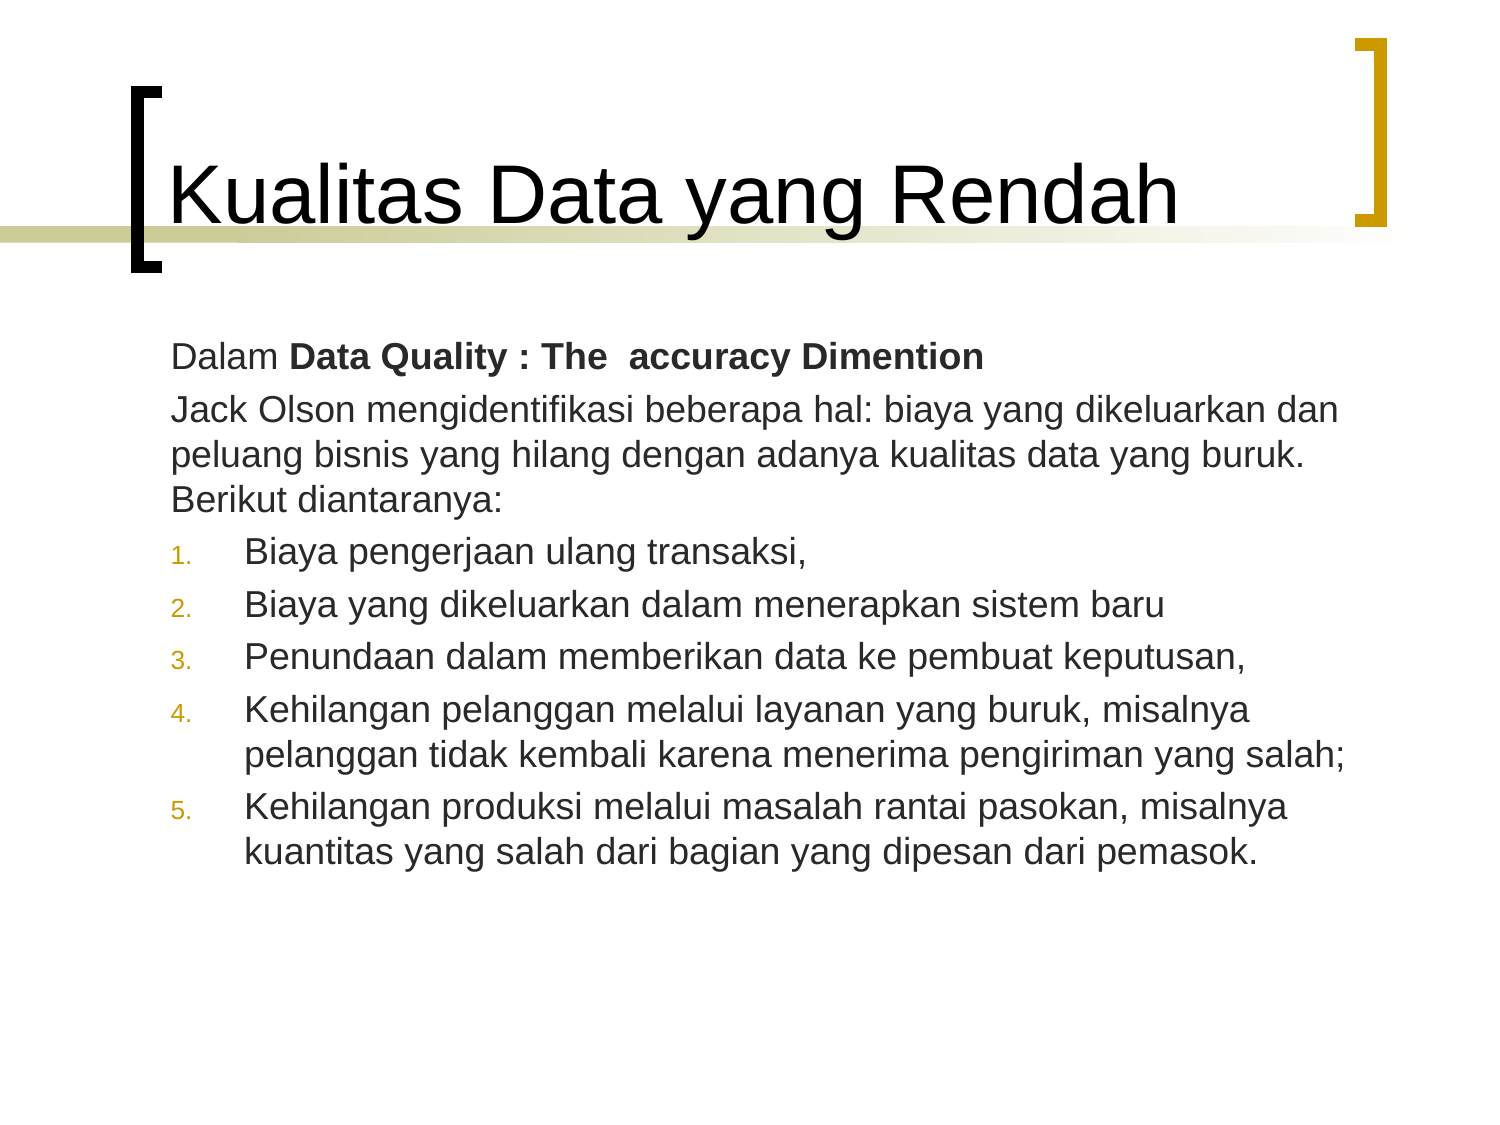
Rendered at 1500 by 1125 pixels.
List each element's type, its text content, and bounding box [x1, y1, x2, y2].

list Dalam Data Quality : The accuracy Dimention Jack Olson mengidentifikasi beberapa hal: biaya yang dikeluarkan dan peluang bisnis yang hilang dengan adanya kualitas data yang buruk. Berikut diantaranya: Biaya pengerjaan ulang transaksi, Biaya yang dikeluarkan dalam menerapkan sistem baru Penundaan dalam memberikan data ke pembuat keputusan, Kehilangan pelanggan melalui layanan yang buruk, misalnya pelanggan tidak kembali karena menerima pengiriman yang salah; Kehilangan produksi melalui masalah rantai pasokan, misalnya kuantitas yang salah dari bagian yang dipesan dari pemasok. [155, 324, 1413, 1001]
title Kualitas Data yang Rendah [152, 15, 1328, 248]
